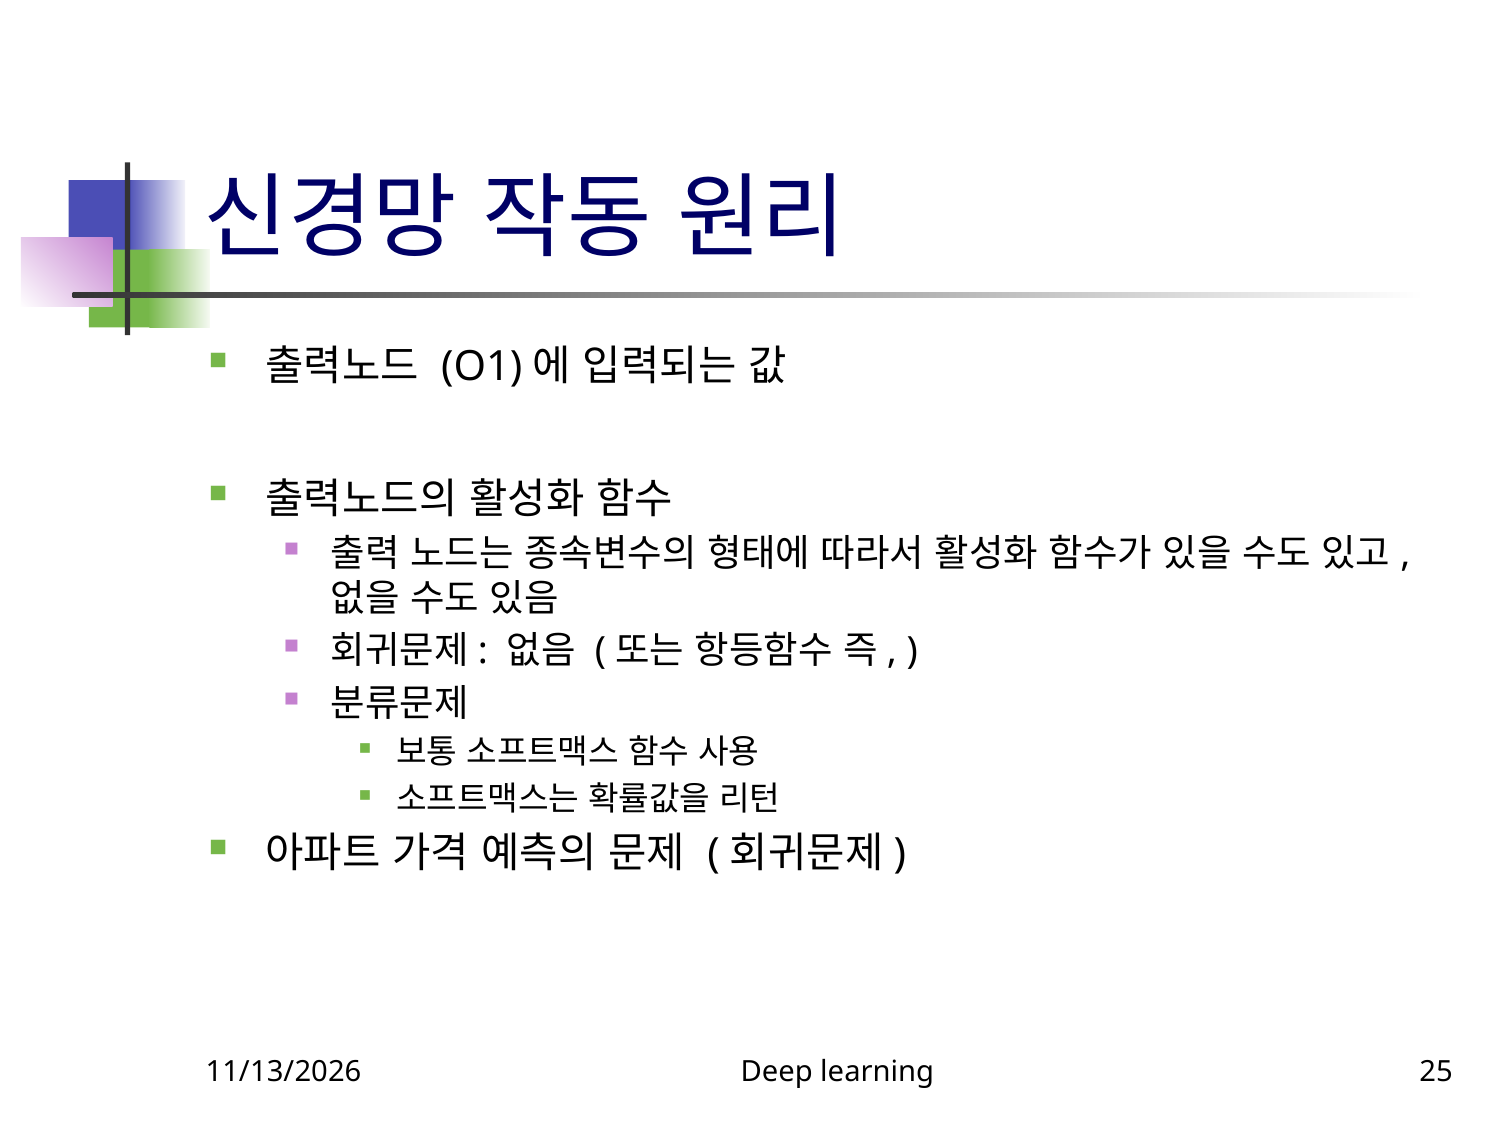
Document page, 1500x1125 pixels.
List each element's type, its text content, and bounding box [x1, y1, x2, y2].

title 신경망 작동 원리 [188, 35, 1468, 275]
slide_number 25 [1155, 1024, 1468, 1100]
footer Deep learning [600, 1024, 1075, 1100]
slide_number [190, 1024, 504, 1100]
